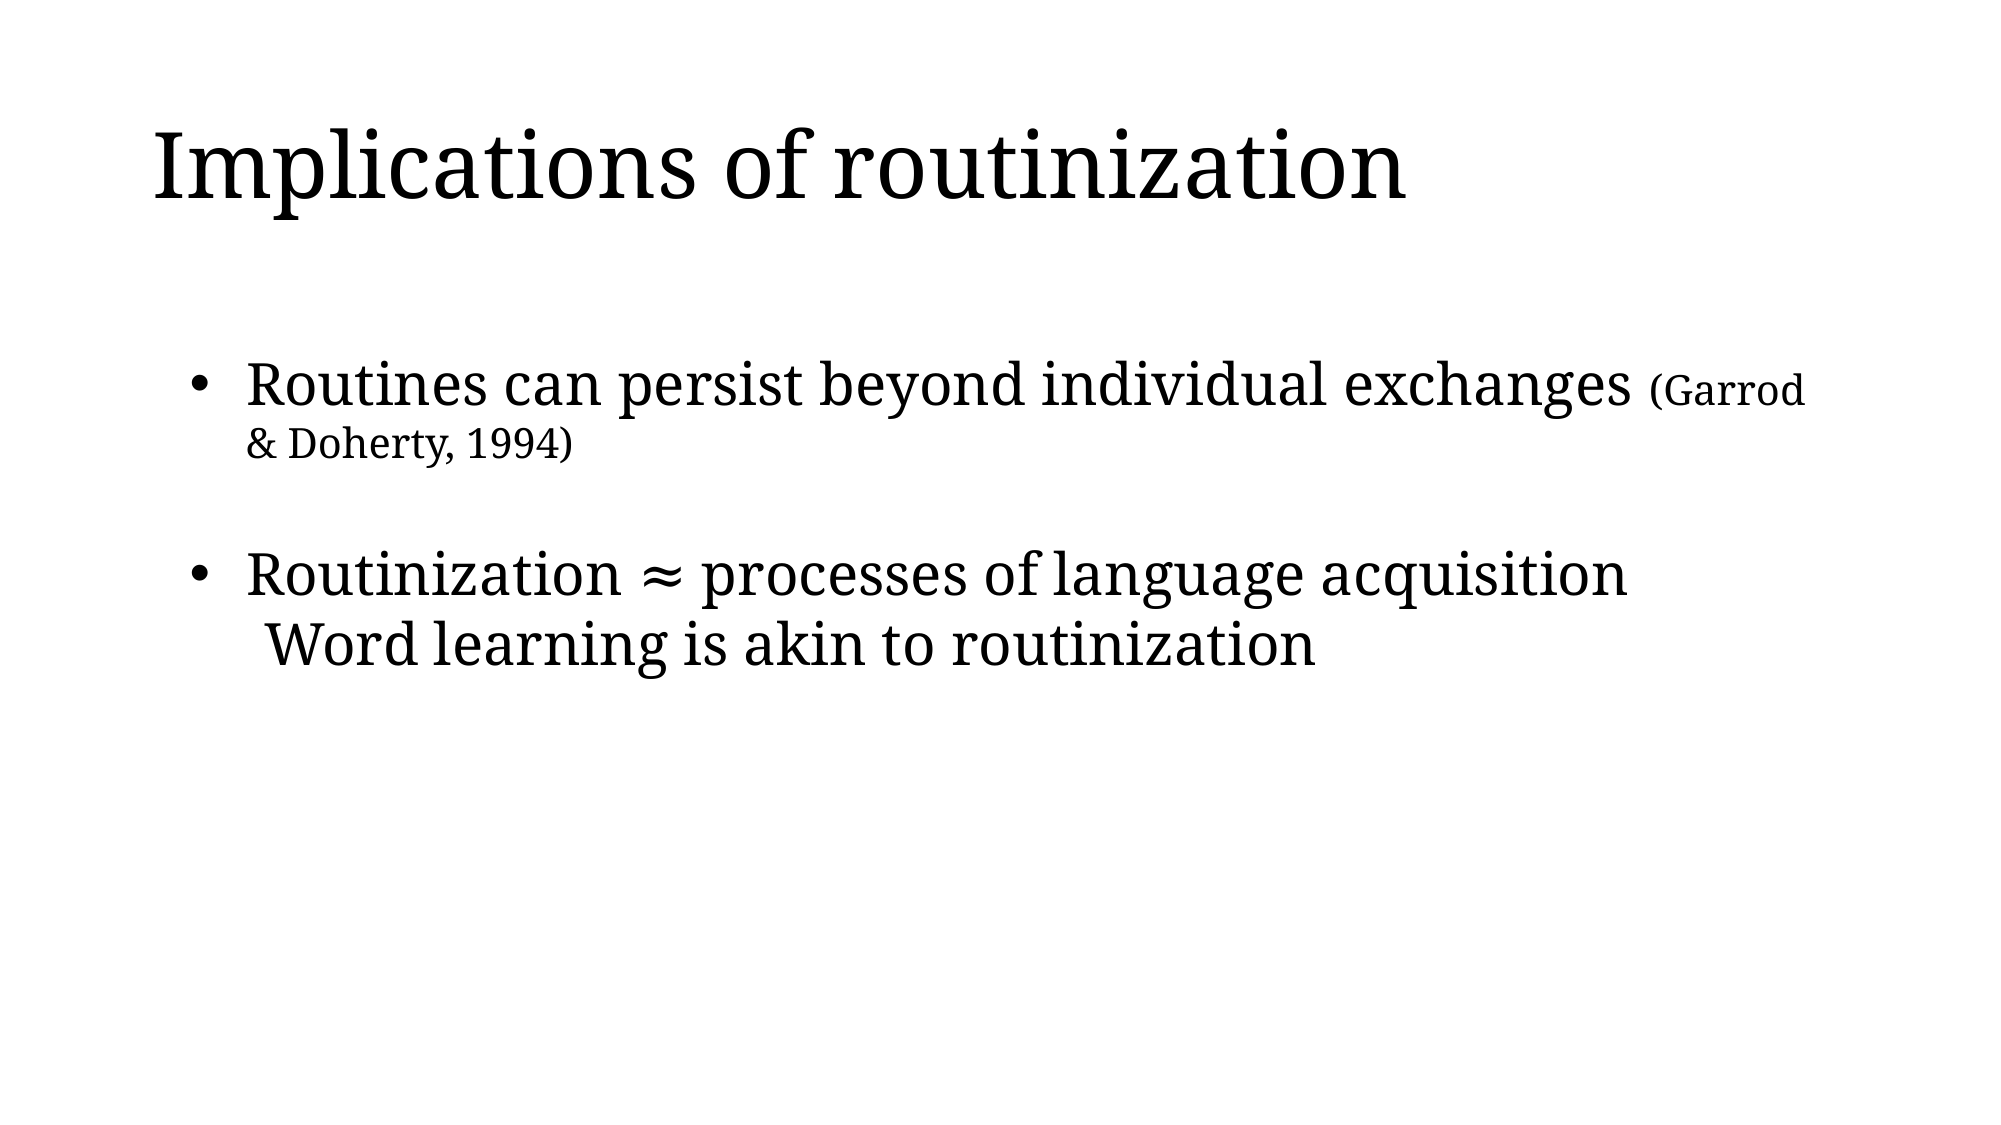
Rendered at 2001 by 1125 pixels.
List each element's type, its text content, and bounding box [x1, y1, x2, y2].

text_box Routines can persist beyond individual exchanges (Garrod & Doherty, 1994) Routinization ≈ processes of language acquisition Word learning is akin to routinization [174, 339, 1825, 685]
title Implications of routinization [137, 59, 1863, 278]
